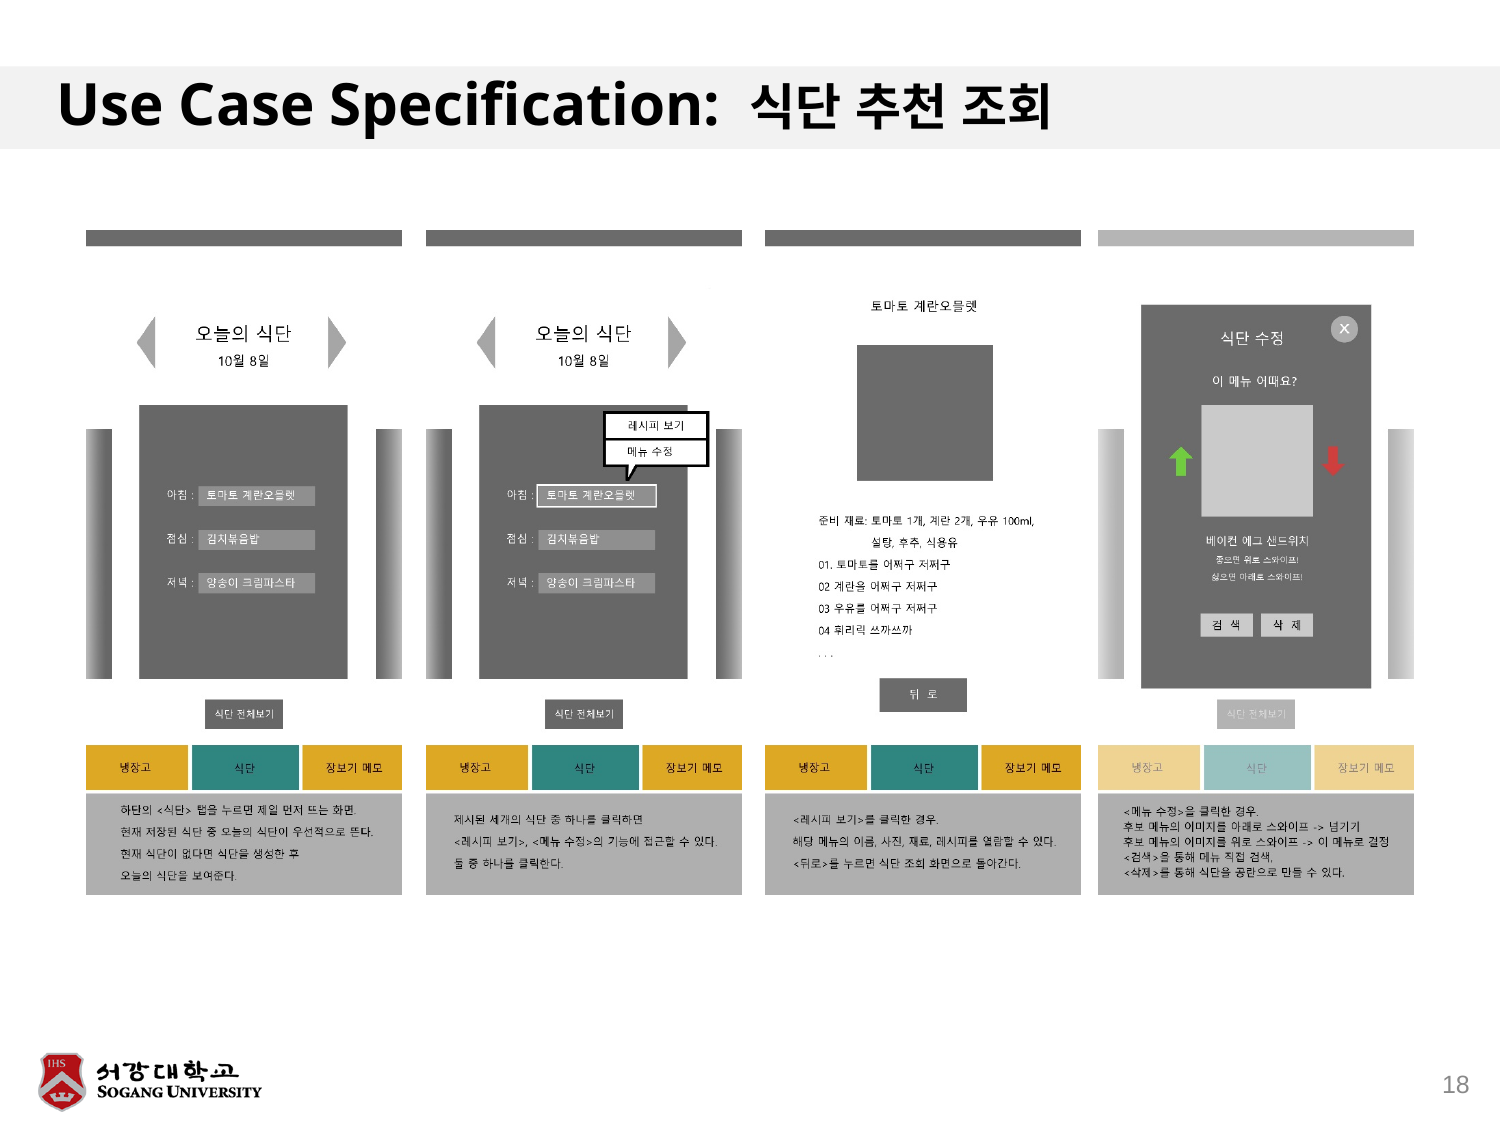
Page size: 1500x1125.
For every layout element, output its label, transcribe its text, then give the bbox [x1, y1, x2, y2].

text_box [86, 230, 1414, 895]
title Use Case Specification: 식단 추천 조회 [41, 64, 1459, 149]
picture [0, 1031, 294, 1125]
slide_number 18 [1147, 1053, 1485, 1114]
